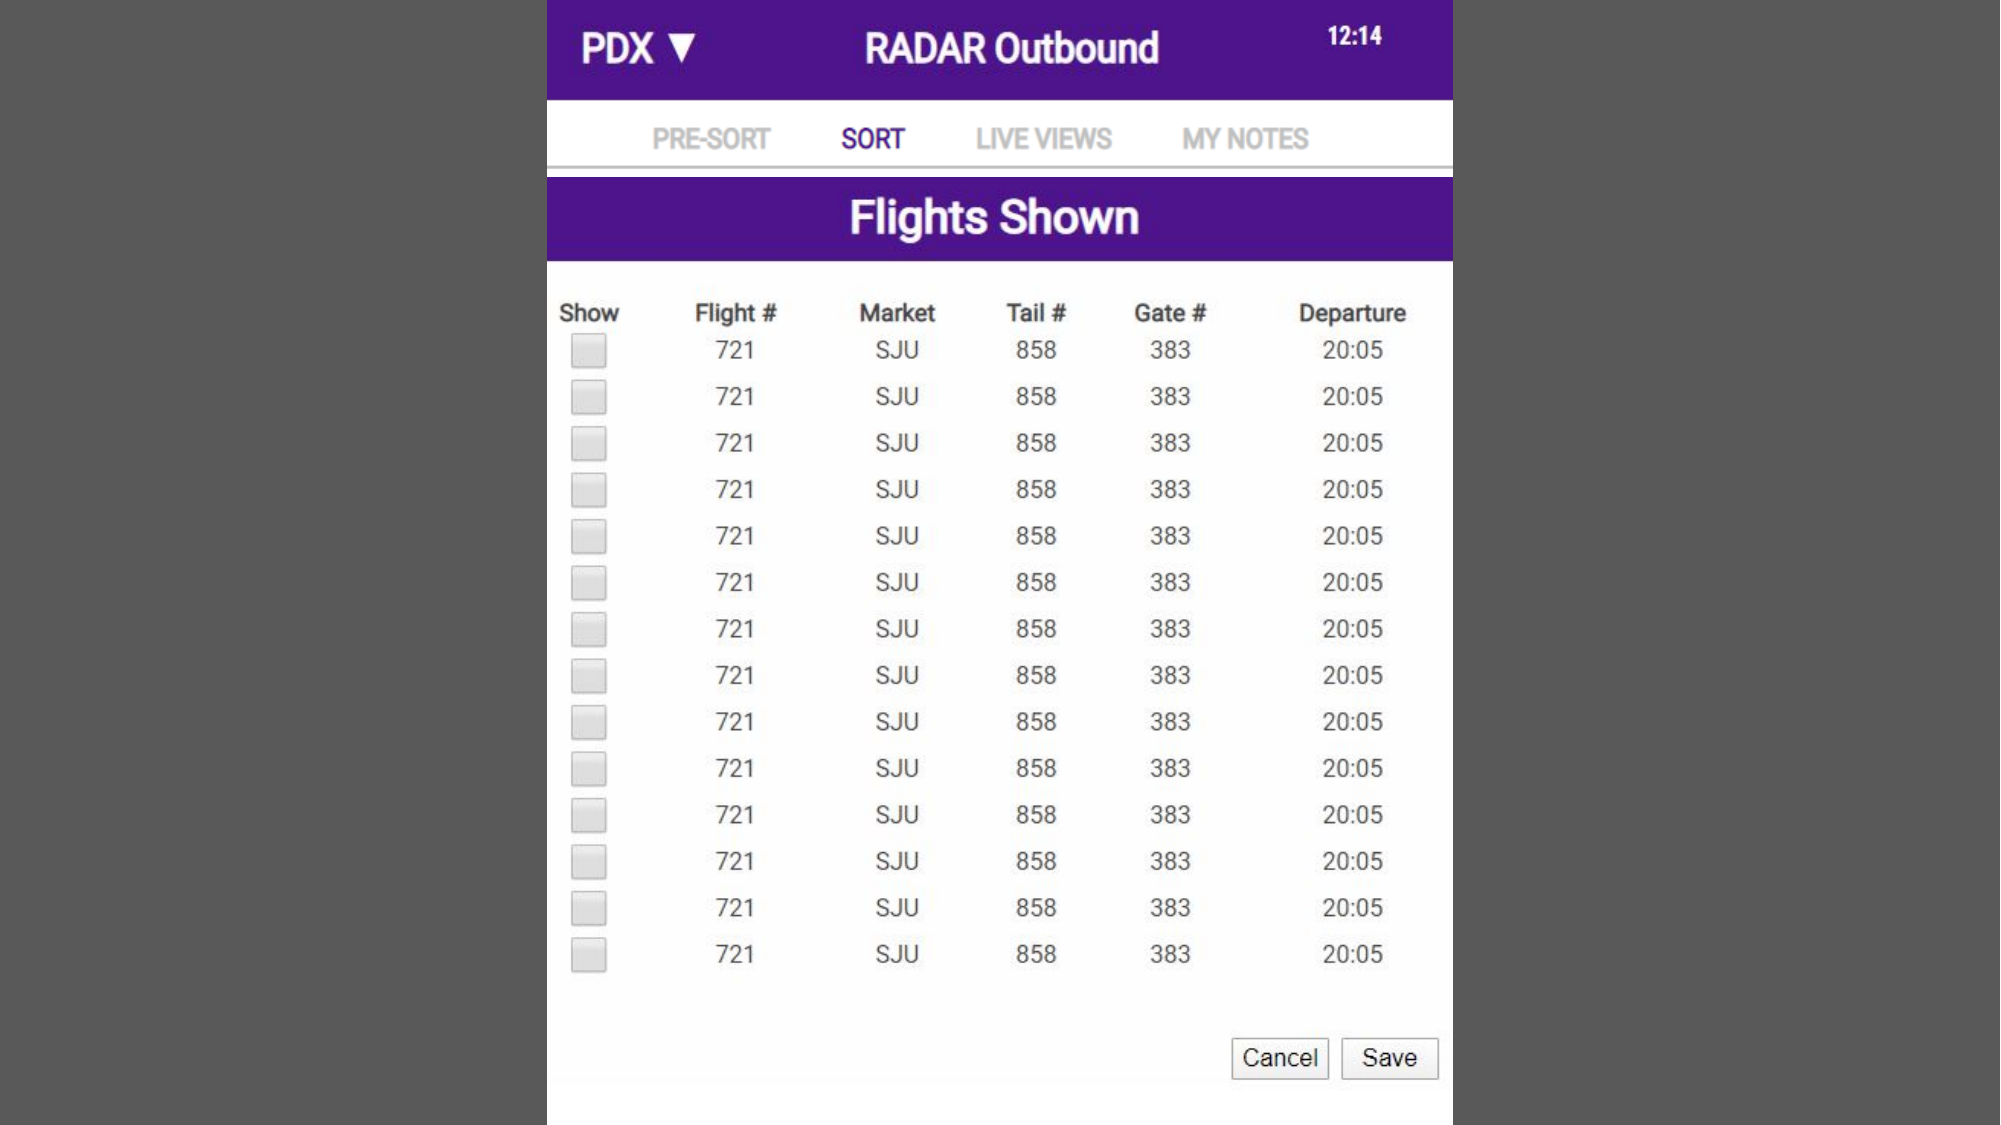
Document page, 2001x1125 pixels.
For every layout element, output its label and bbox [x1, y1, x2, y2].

picture [547, 0, 1453, 1125]
